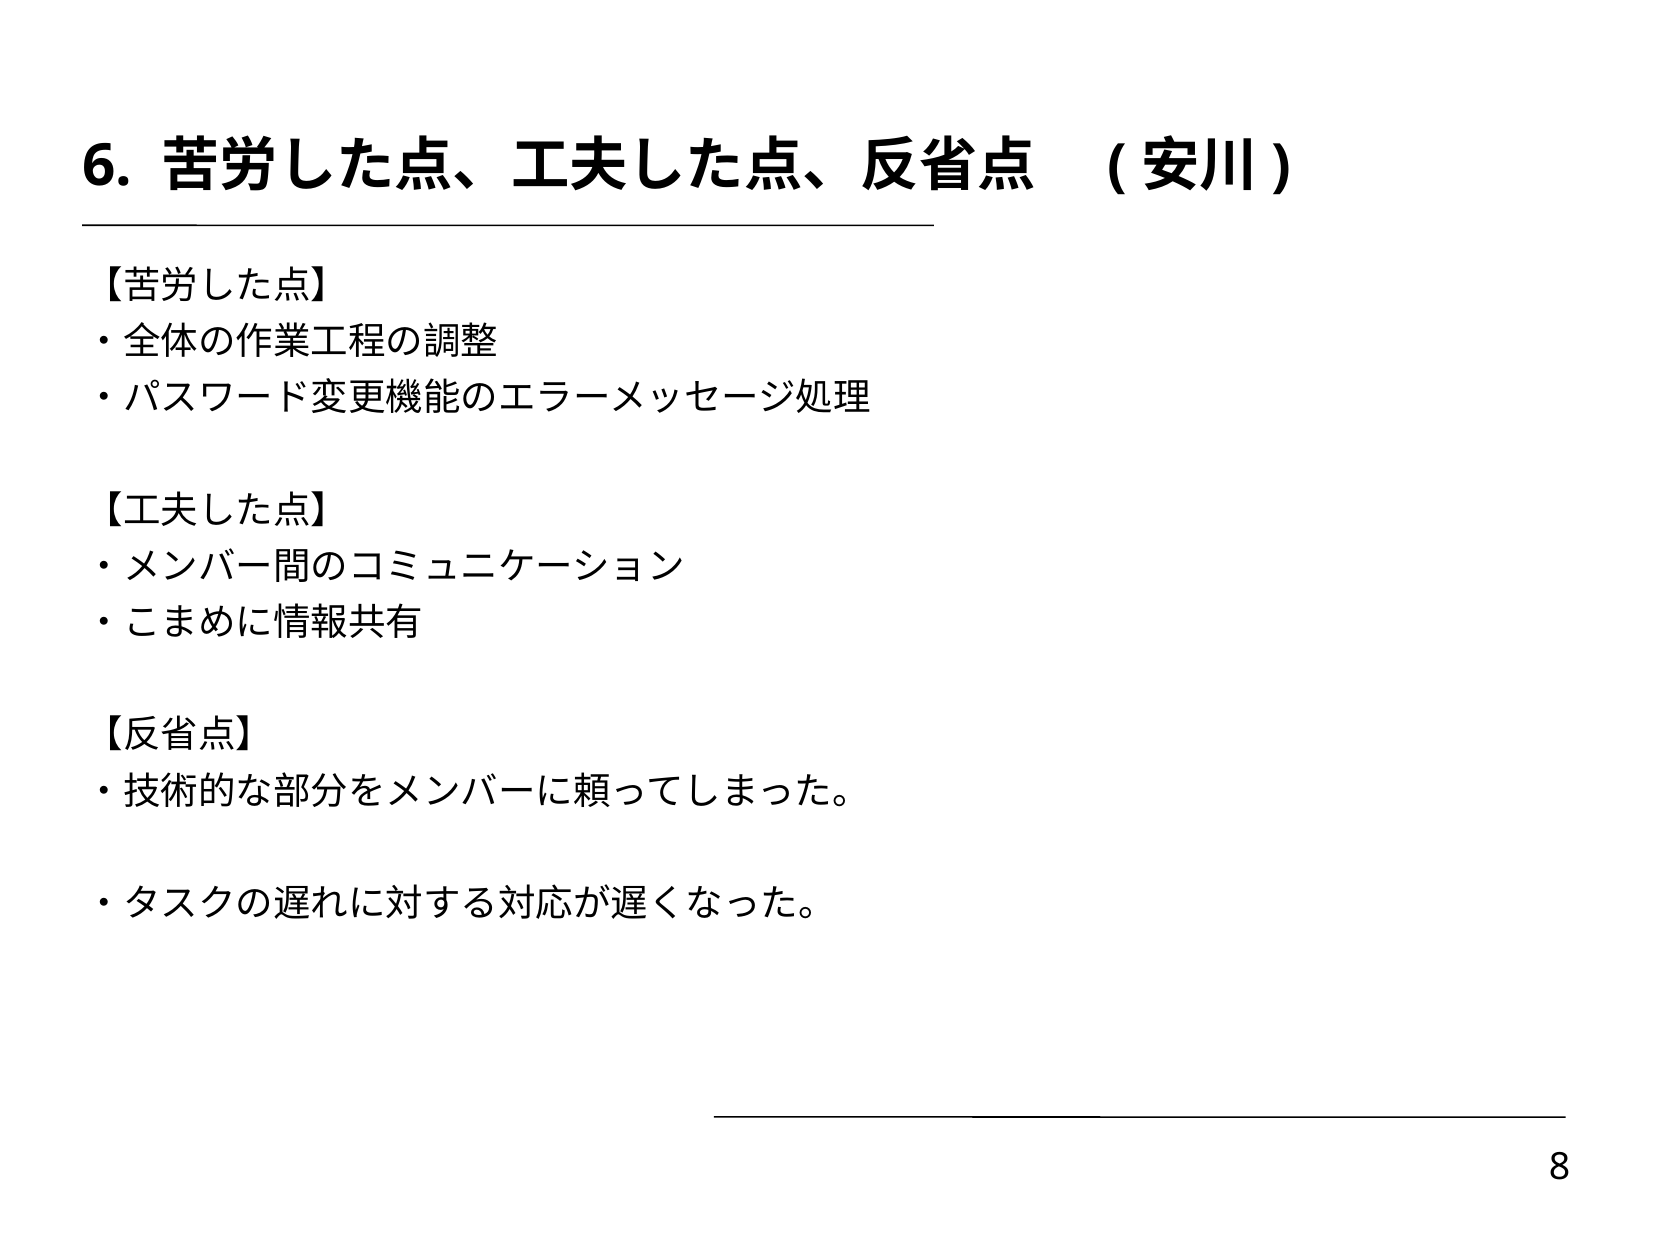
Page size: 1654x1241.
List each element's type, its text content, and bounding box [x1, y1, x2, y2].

text_box ‹#› [1185, 1129, 1571, 1215]
text_box 6. 苦労した点、工夫した点、反省点 (安川) [82, 49, 1571, 242]
text_box 【苦労した点】 ・全体の作業工程の調整 ・パスワード変更機能のエラーメッセージ処理 【工夫した点】 ・メンバー間のコミュニケーション ・こまめに情報共有 【反省点】 ・技術的な部分をメンバーに頼ってしまった。 ・タスクの遅れに対する対応が遅くなった。 [70, 242, 1583, 1102]
